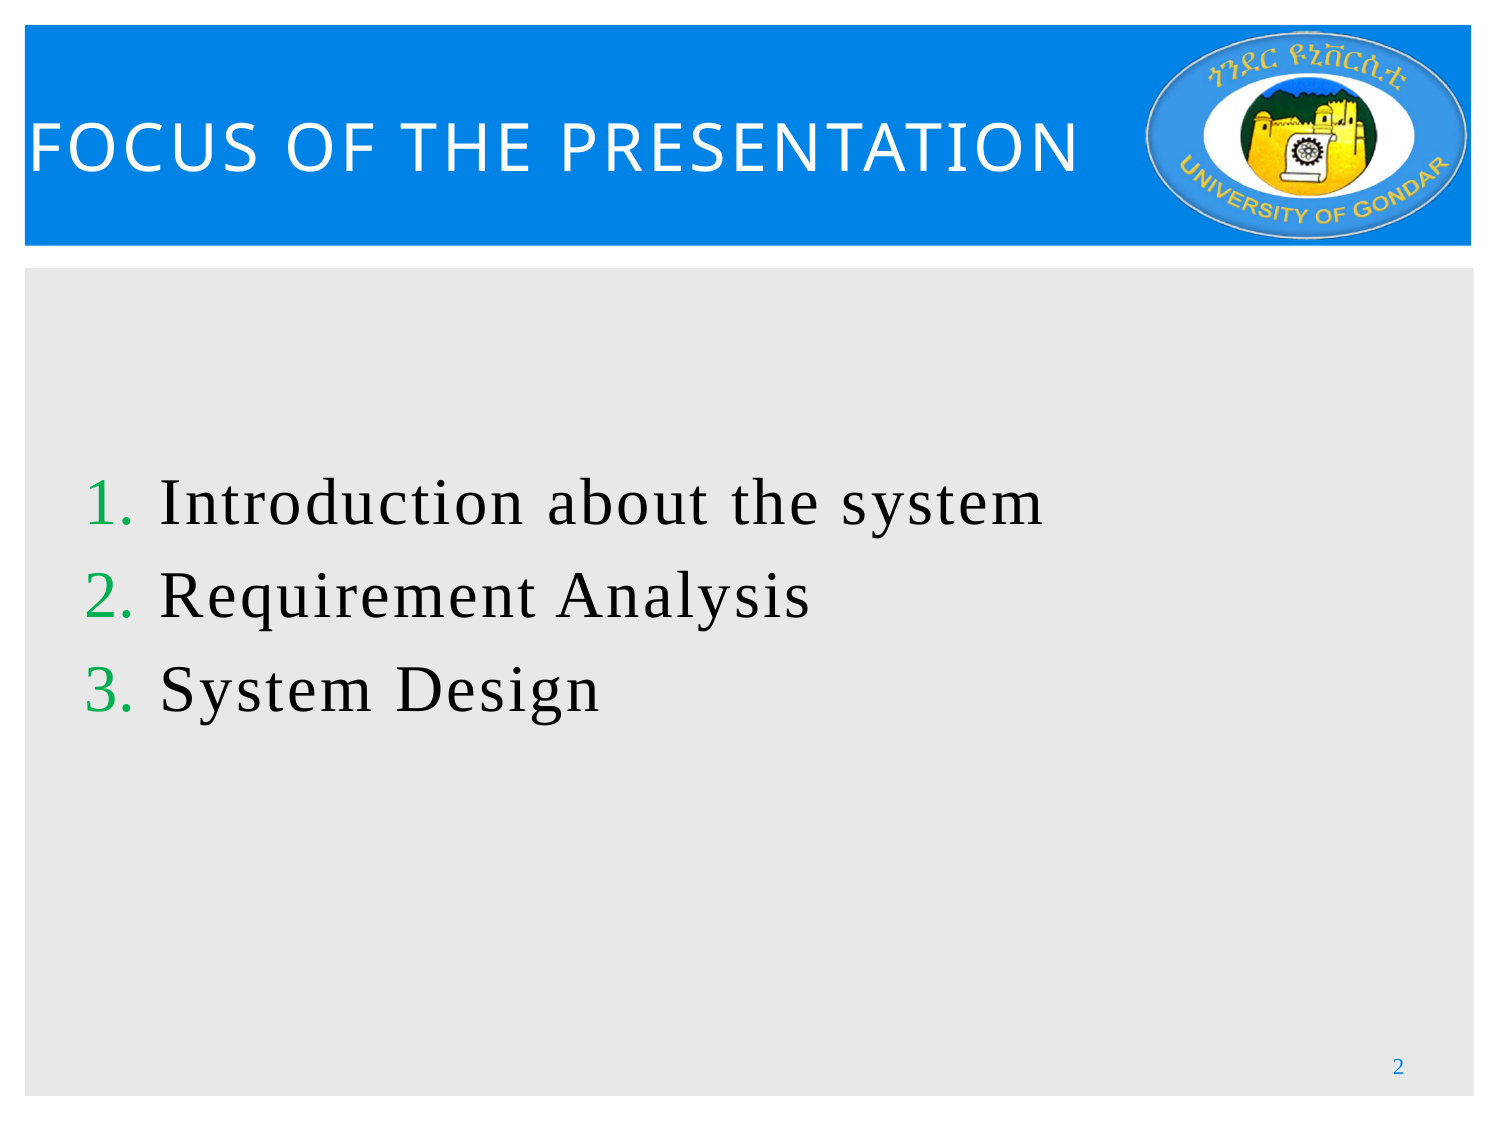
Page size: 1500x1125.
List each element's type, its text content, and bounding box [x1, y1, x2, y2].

picture [1137, 0, 1476, 326]
slide_number 2 [1349, 1041, 1448, 1089]
list Introduction about the system Requirement Analysis System Design [62, 450, 1442, 906]
title Focus of the presentation [12, 58, 1132, 232]
